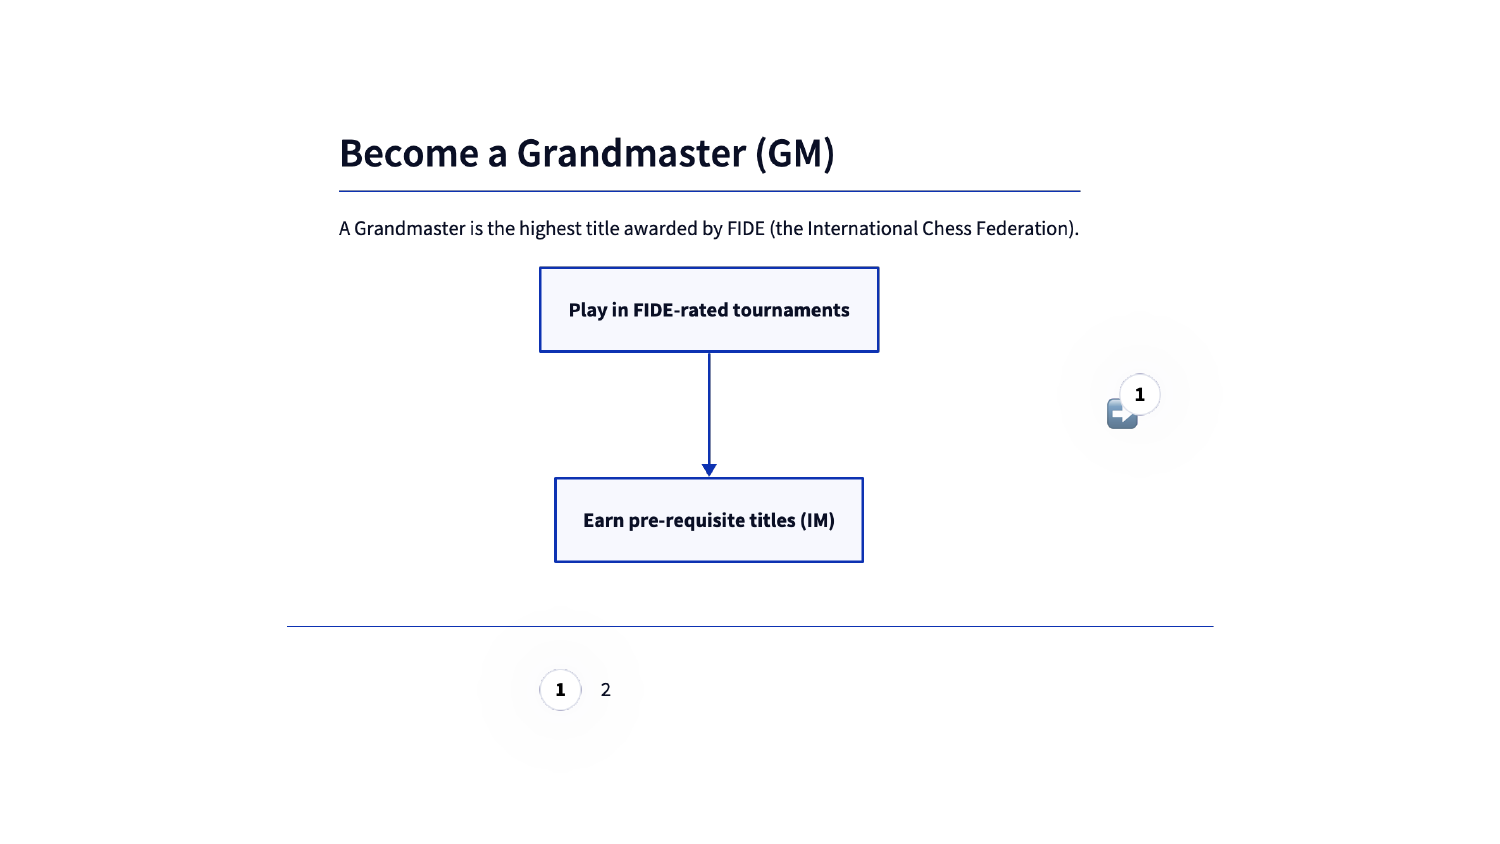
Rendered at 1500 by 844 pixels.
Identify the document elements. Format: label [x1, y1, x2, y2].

picture [210, 0, 1290, 844]
